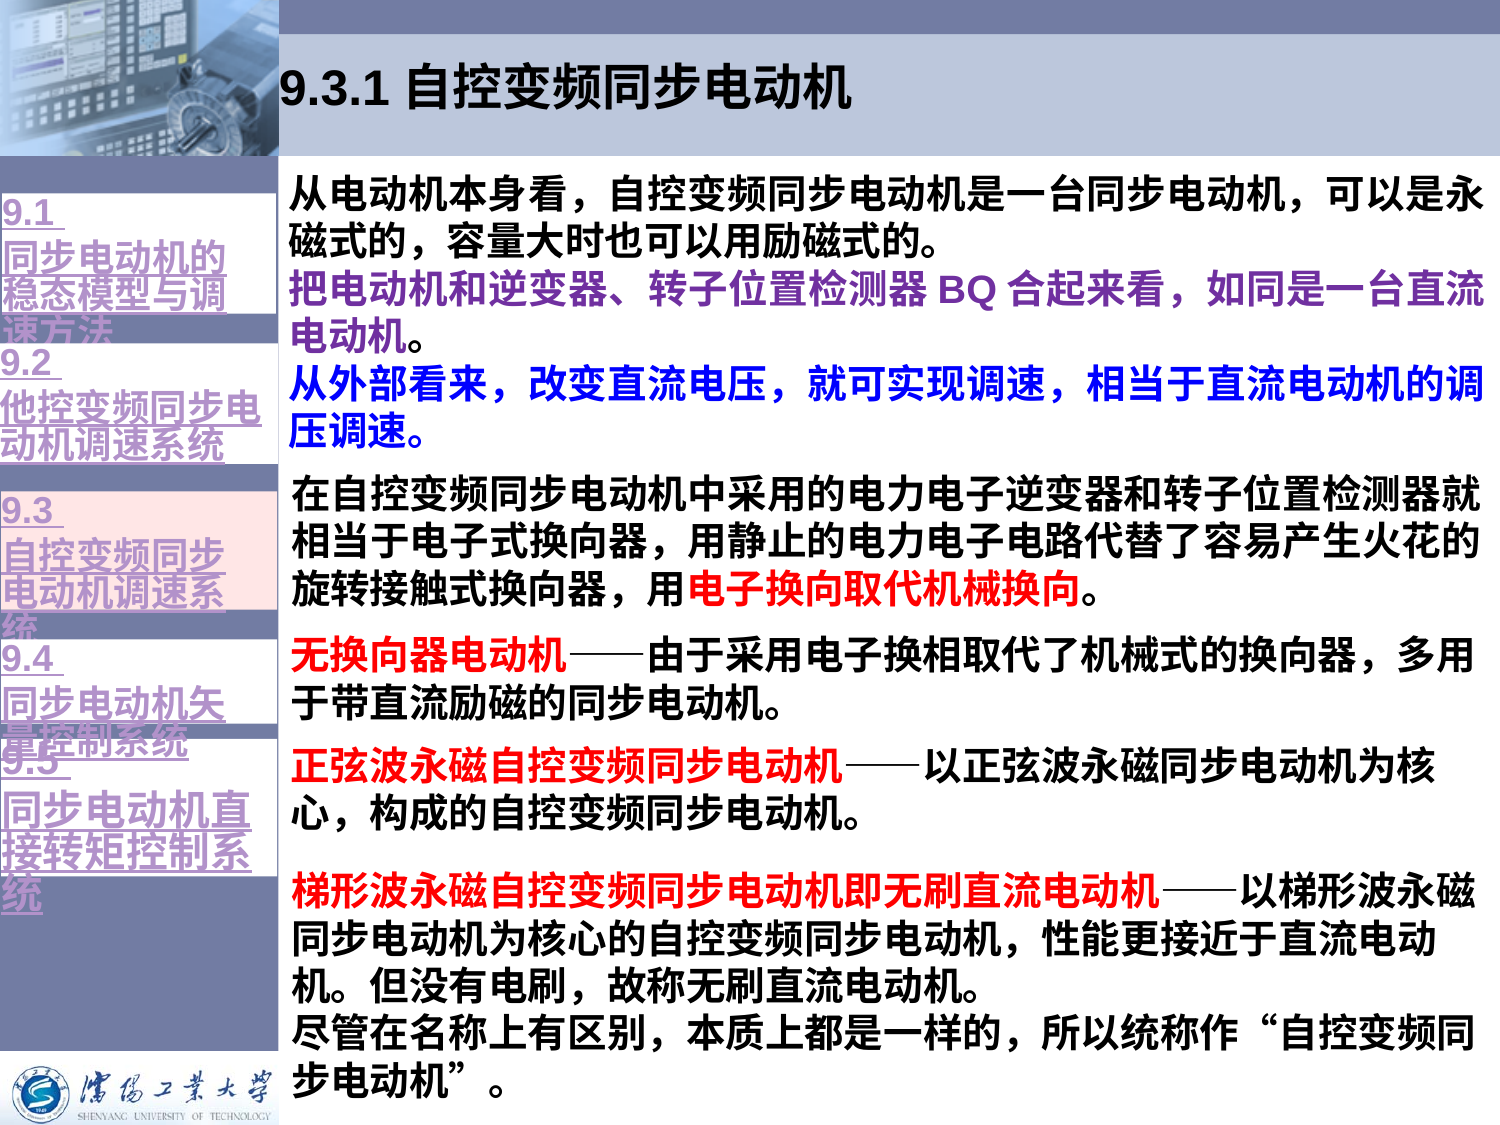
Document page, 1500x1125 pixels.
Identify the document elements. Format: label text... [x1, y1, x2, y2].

text_box 9.4 同步电动机矢量控制系统 [1, 639, 278, 724]
text_box 9.2 他控变频同步电动机调速系统 [0, 343, 279, 464]
text_box 无换向器电动机——由于采用电子换相取代了机械式的换向器，多用于带直流励磁的同步电动机。 正弦波永磁自控变频同步电动机——以正弦波永磁同步电动机为核心，构成的自控变频同步电动机。 [275, 622, 1500, 828]
title 9.3.1自控变频同步电动机 [278, 31, 1338, 148]
text_box 9.3 自控变频同步电动机调速系统 [1, 491, 278, 610]
text_box 9.1 同步电动机的稳态模型与调速方法 [2, 193, 276, 314]
text_box 在自控变频同步电动机中采用的电力电子逆变器和转子位置检测器就相当于电子式换向器，用静止的电力电子电路代替了容易产生火花的旋转接触式换向器，用电子换向取代机械换向。 [276, 461, 1496, 622]
text_box 9.5 同步电动机直接转矩控制系统 [1, 738, 278, 877]
text_box 梯形波永磁自控变频同步电动机即无刷直流电动机——以梯形波永磁同步电动机为核心的自控变频同步电动机，性能更接近于直流电动机。但没有电刷，故称无刷直流电动机。 尽管在名称上有区别，本质上都是一样的，所以统称作“自控变频同步电动机”。 [276, 858, 1494, 1118]
picture [0, 1, 279, 156]
text_box 从电动机本身看，自控变频同步电动机是一台同步电动机，可以是永磁式的，容量大时也可以用励磁式的。 把电动机和逆变器、转子位置检测器BQ合起来看，如同是一台直流电动机。 从外部看来，改变直流电压，就可实现调速，相当于直流电动机的调压调速。 [273, 161, 1500, 457]
picture [0, 1051, 279, 1125]
